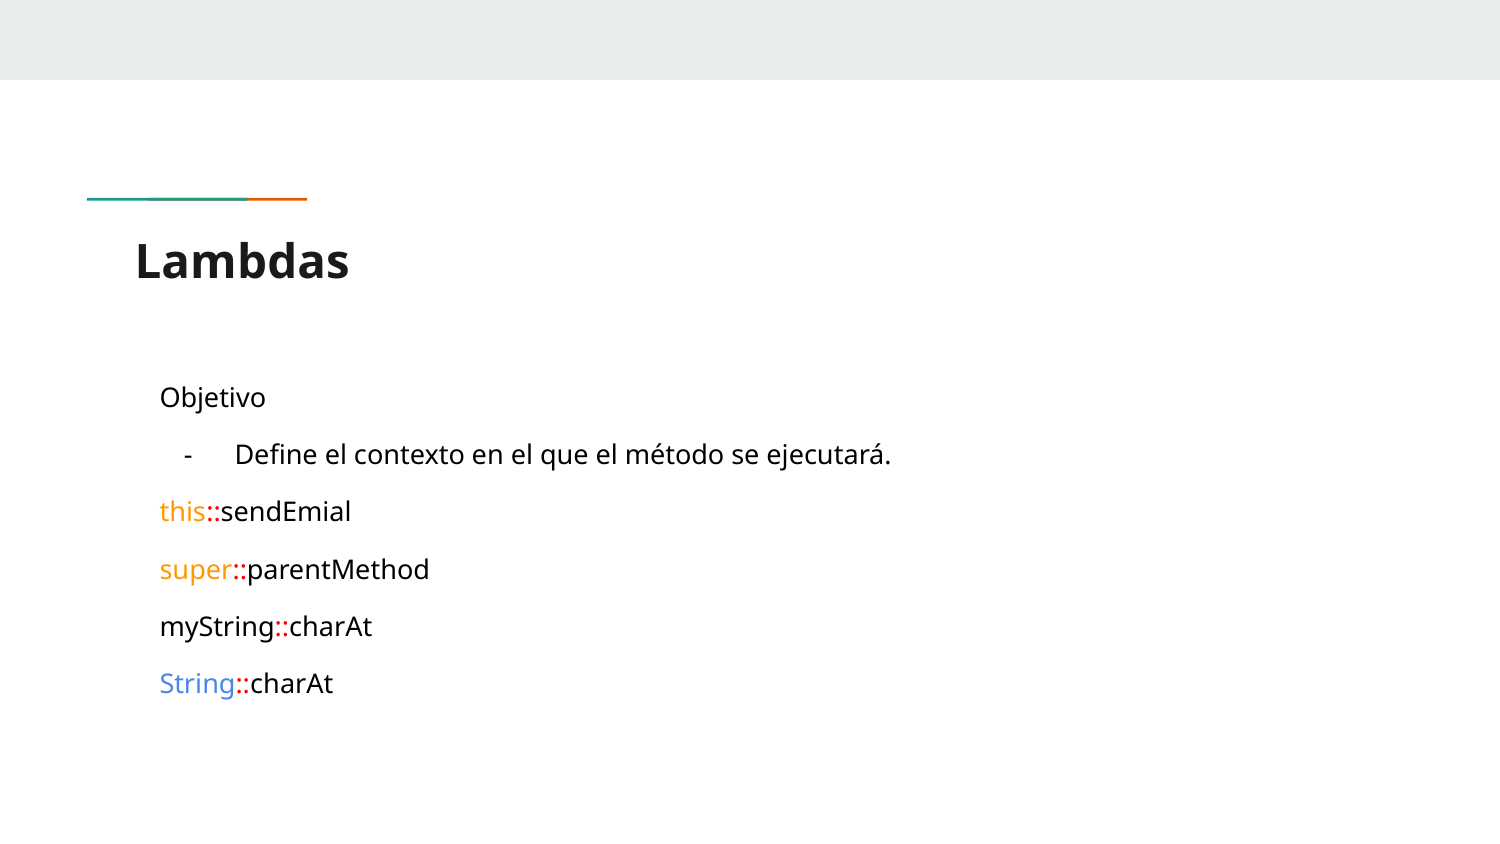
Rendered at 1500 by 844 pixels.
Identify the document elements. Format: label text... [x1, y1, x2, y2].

title Lambdas [119, 216, 1381, 305]
list Objetivo Define el contexto en el que el método se ejecutará. this::sendEmial super::parentMethod myString::charAt String::charAt [144, 365, 1406, 737]
